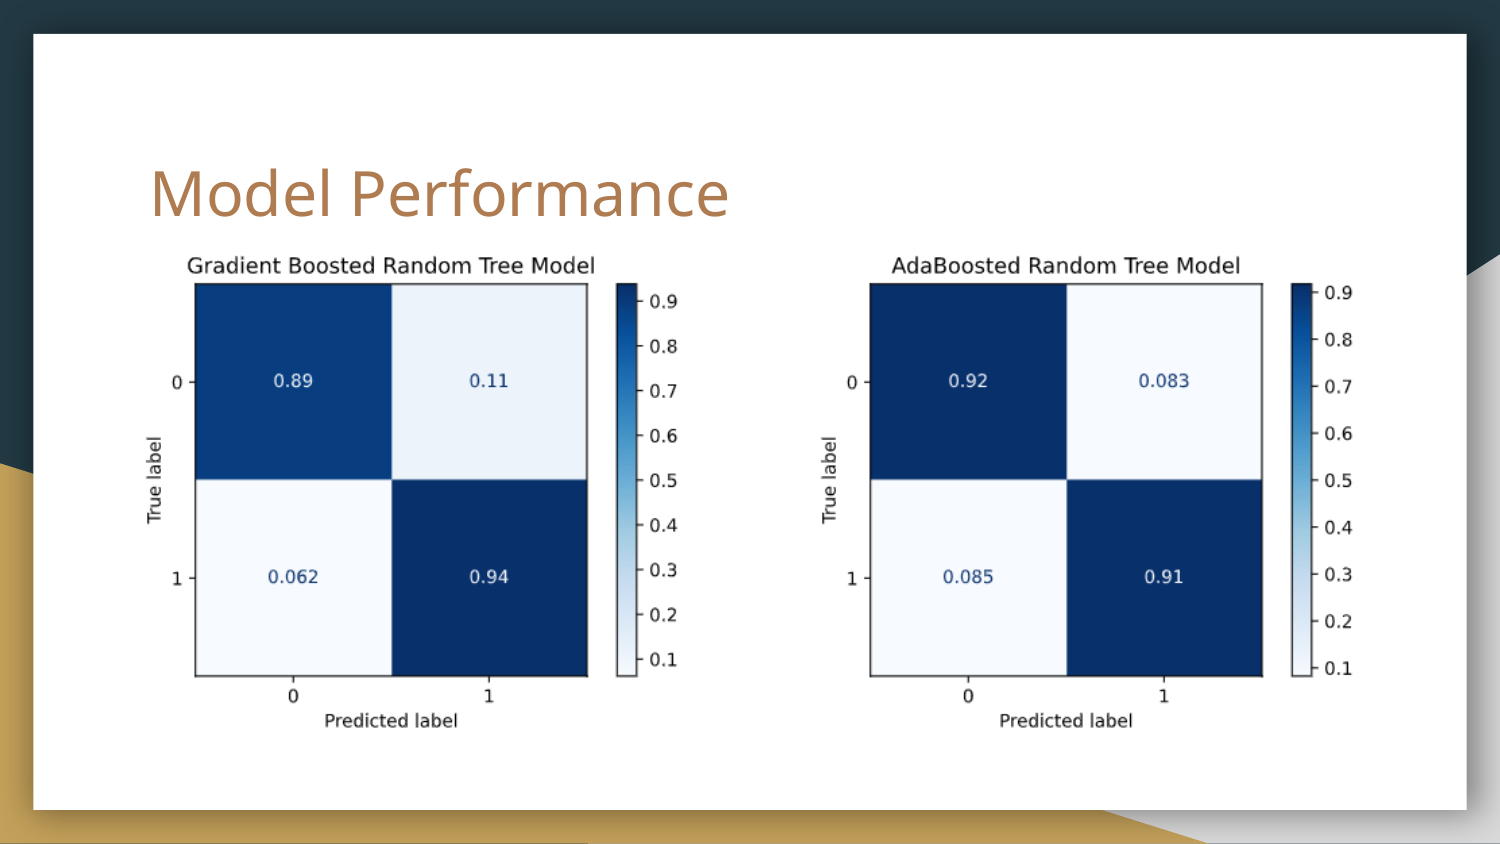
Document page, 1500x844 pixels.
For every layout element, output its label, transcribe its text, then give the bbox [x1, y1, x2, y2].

picture [808, 244, 1366, 744]
title Model Performance [134, 138, 1366, 296]
picture [134, 244, 691, 744]
